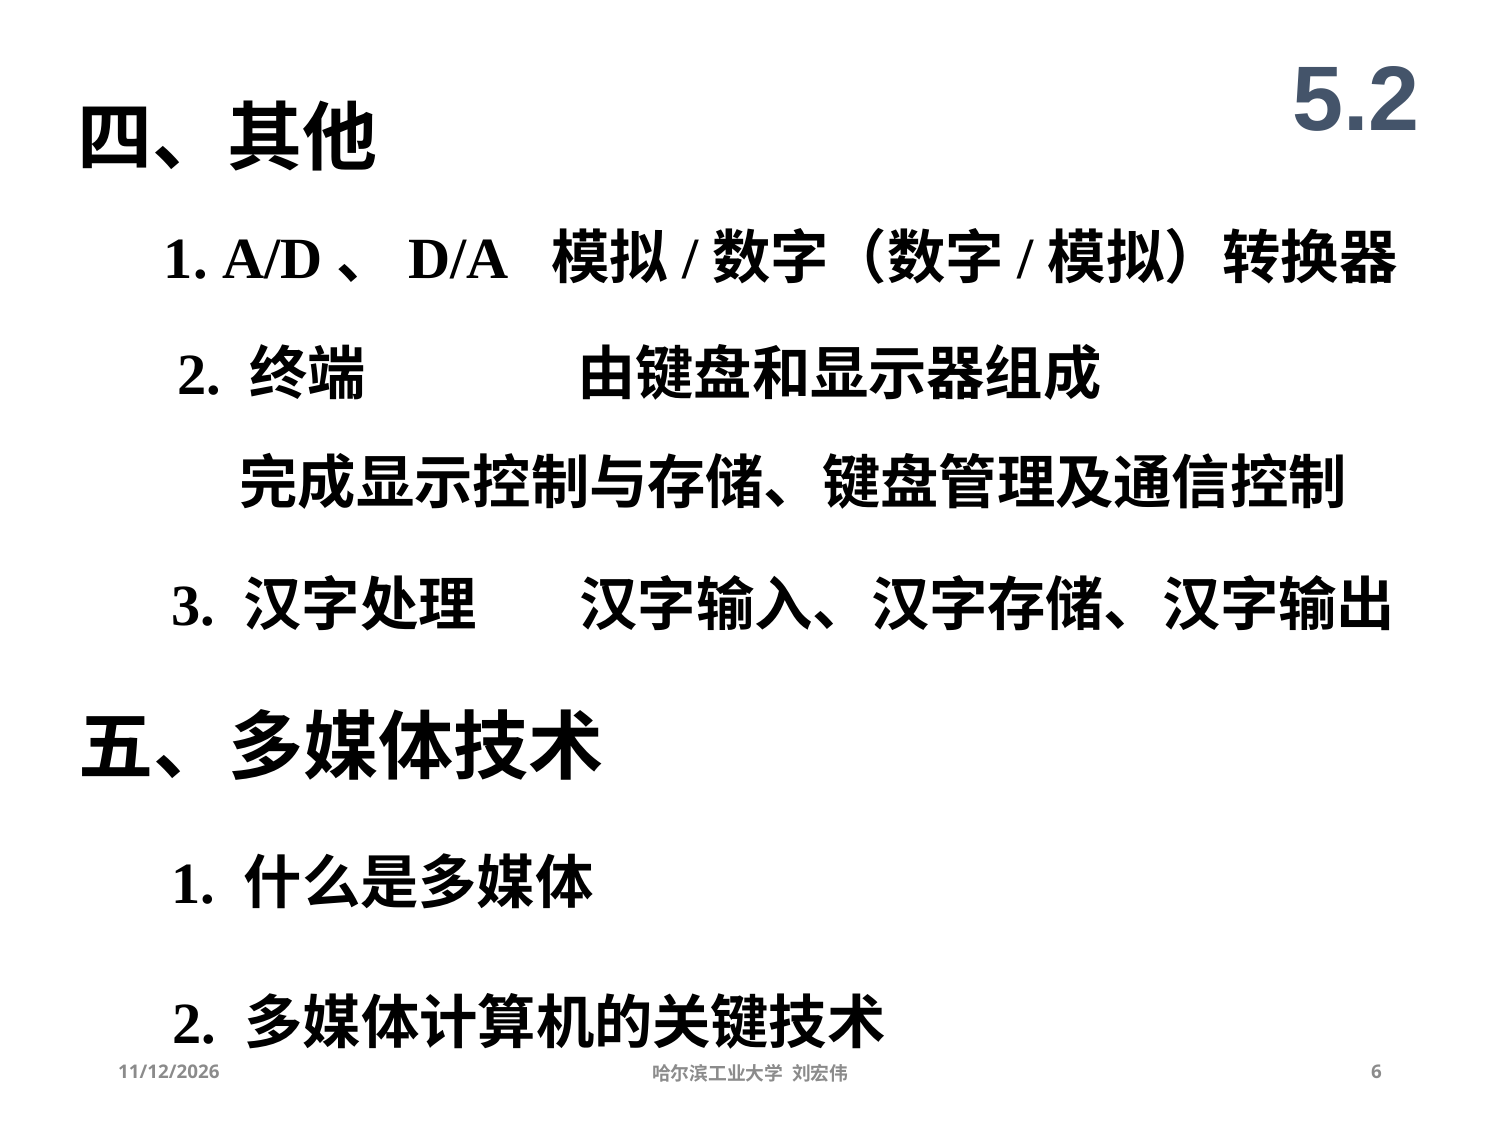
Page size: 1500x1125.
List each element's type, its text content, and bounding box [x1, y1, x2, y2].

text_box 汉字输入、汉字存储、汉字输出 [565, 560, 1411, 645]
text_box 完成显示控制与存储、键盘管理及通信控制 [224, 437, 1500, 523]
text_box 2. 终端 [162, 328, 562, 414]
slide_number 6 [1059, 1042, 1397, 1103]
text_box 5.2 [1262, 24, 1450, 163]
text_box 四、其他 [63, 82, 393, 187]
text_box 3. 汉字处理 [156, 560, 492, 645]
footer 哈尔滨工业大学 刘宏伟 [496, 1042, 1004, 1103]
text_box 1. 什么是多媒体 [156, 837, 609, 923]
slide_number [103, 1042, 441, 1103]
text_box 2. 多媒体计算机的关键技术 [157, 977, 901, 1063]
text_box 1. A/D、D/A [149, 212, 524, 298]
text_box 由键盘和显示器组成 [562, 328, 1500, 414]
text_box 模拟/数字（数字/模拟）转换器 [536, 212, 1413, 298]
text_box 五、多媒体技术 [63, 691, 619, 797]
